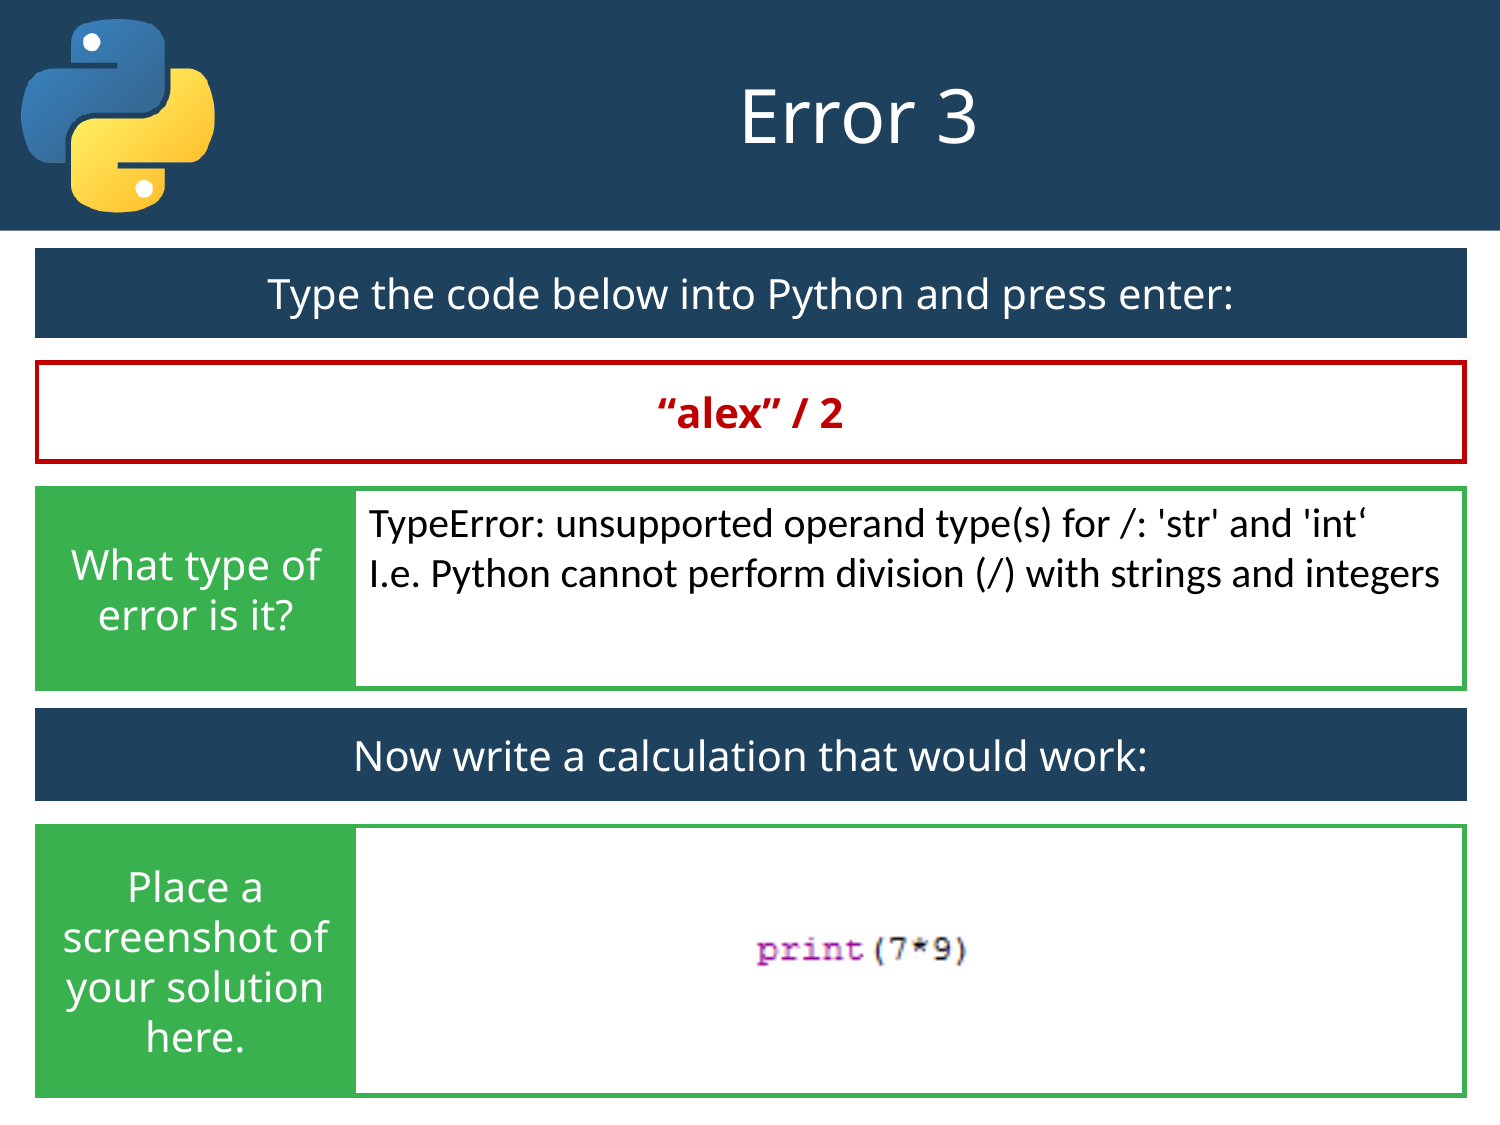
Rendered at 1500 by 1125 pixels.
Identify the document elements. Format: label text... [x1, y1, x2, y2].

text_box Type the code below into Python and press enter: [36, 249, 1465, 336]
text_box [355, 604, 1465, 690]
text_box Now write a calculation that would work: [36, 709, 1465, 800]
text_box Place a screenshot of your solution here. [36, 825, 355, 1096]
picture [750, 927, 975, 972]
title Error 3 [217, 35, 1500, 203]
text_box [355, 825, 1465, 1096]
text_box What type of error is it? [36, 487, 355, 690]
picture [0, 10, 252, 217]
text_box TypeError: unsupported operand type(s) for /: 'str' and 'int‘ I.e. Python cannot perform division (/) with strings and integers [354, 488, 1465, 604]
text_box “alex” / 2 [36, 361, 1465, 462]
